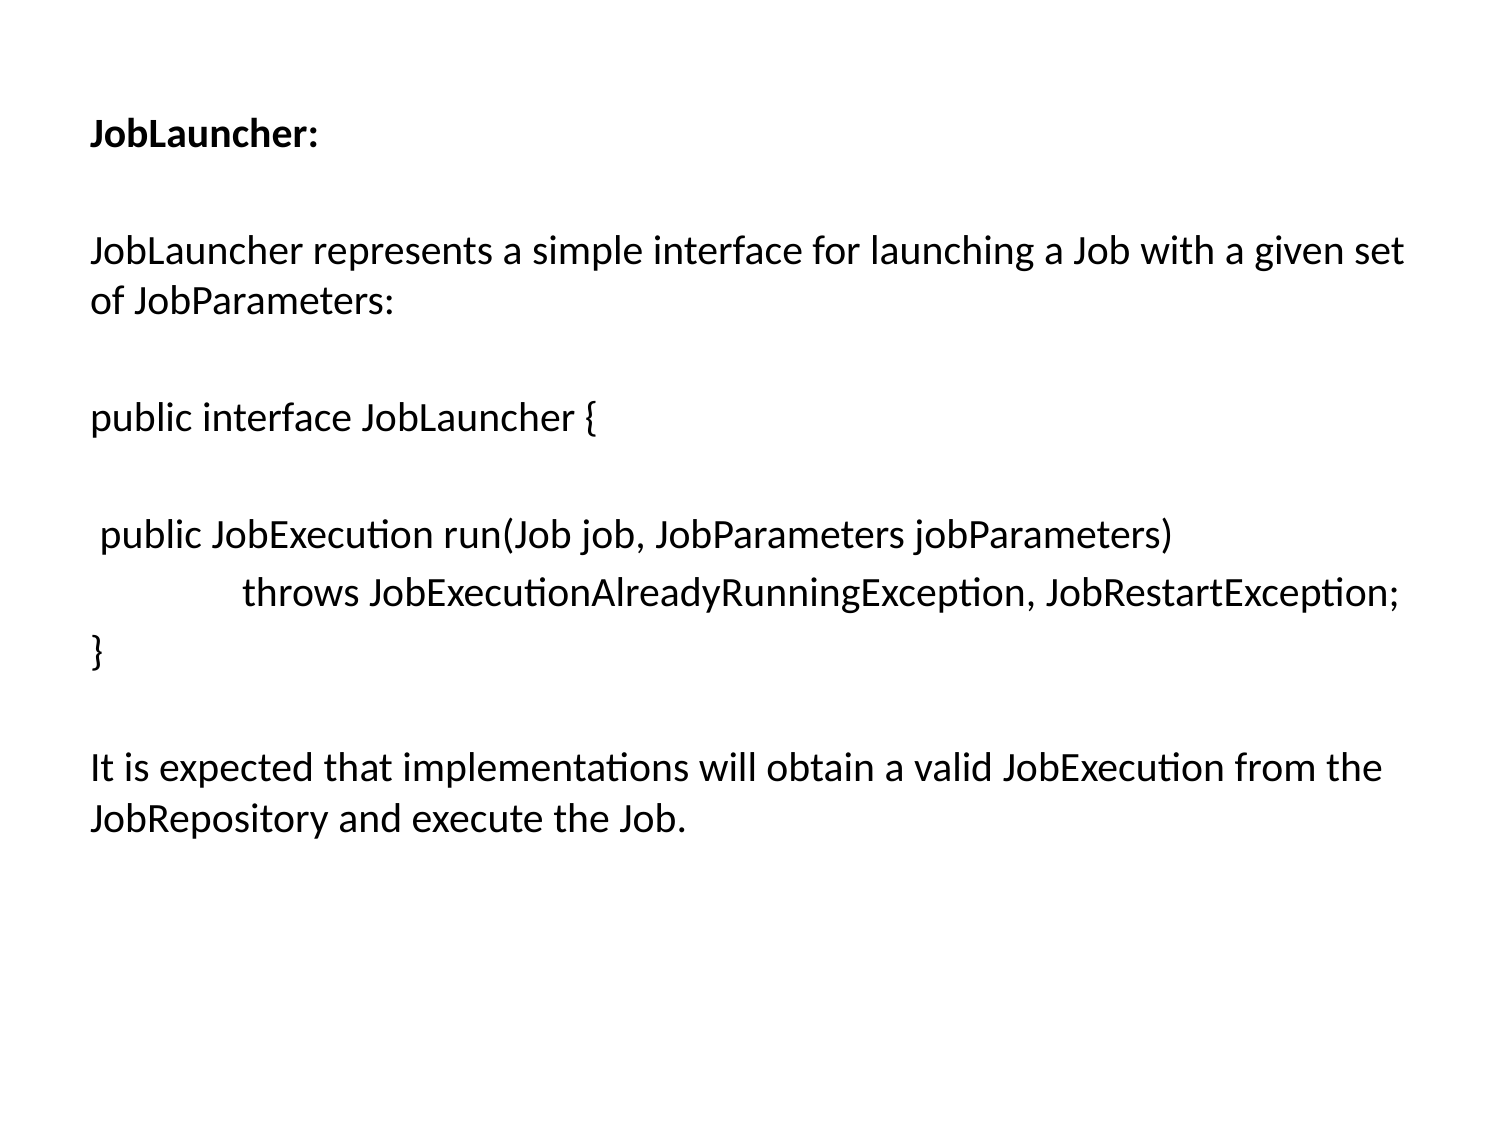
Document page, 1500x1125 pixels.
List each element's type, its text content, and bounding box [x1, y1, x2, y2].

list JobLauncher: JobLauncher represents a simple interface for launching a Job with a given set of JobParameters: public interface JobLauncher { public JobExecution run(Job job, JobParameters jobParameters) throws JobExecutionAlreadyRunningException, JobRestartException; } It is expected that implementations will obtain a valid JobExecution from the JobRepository and execute the Job. [75, 98, 1425, 1005]
